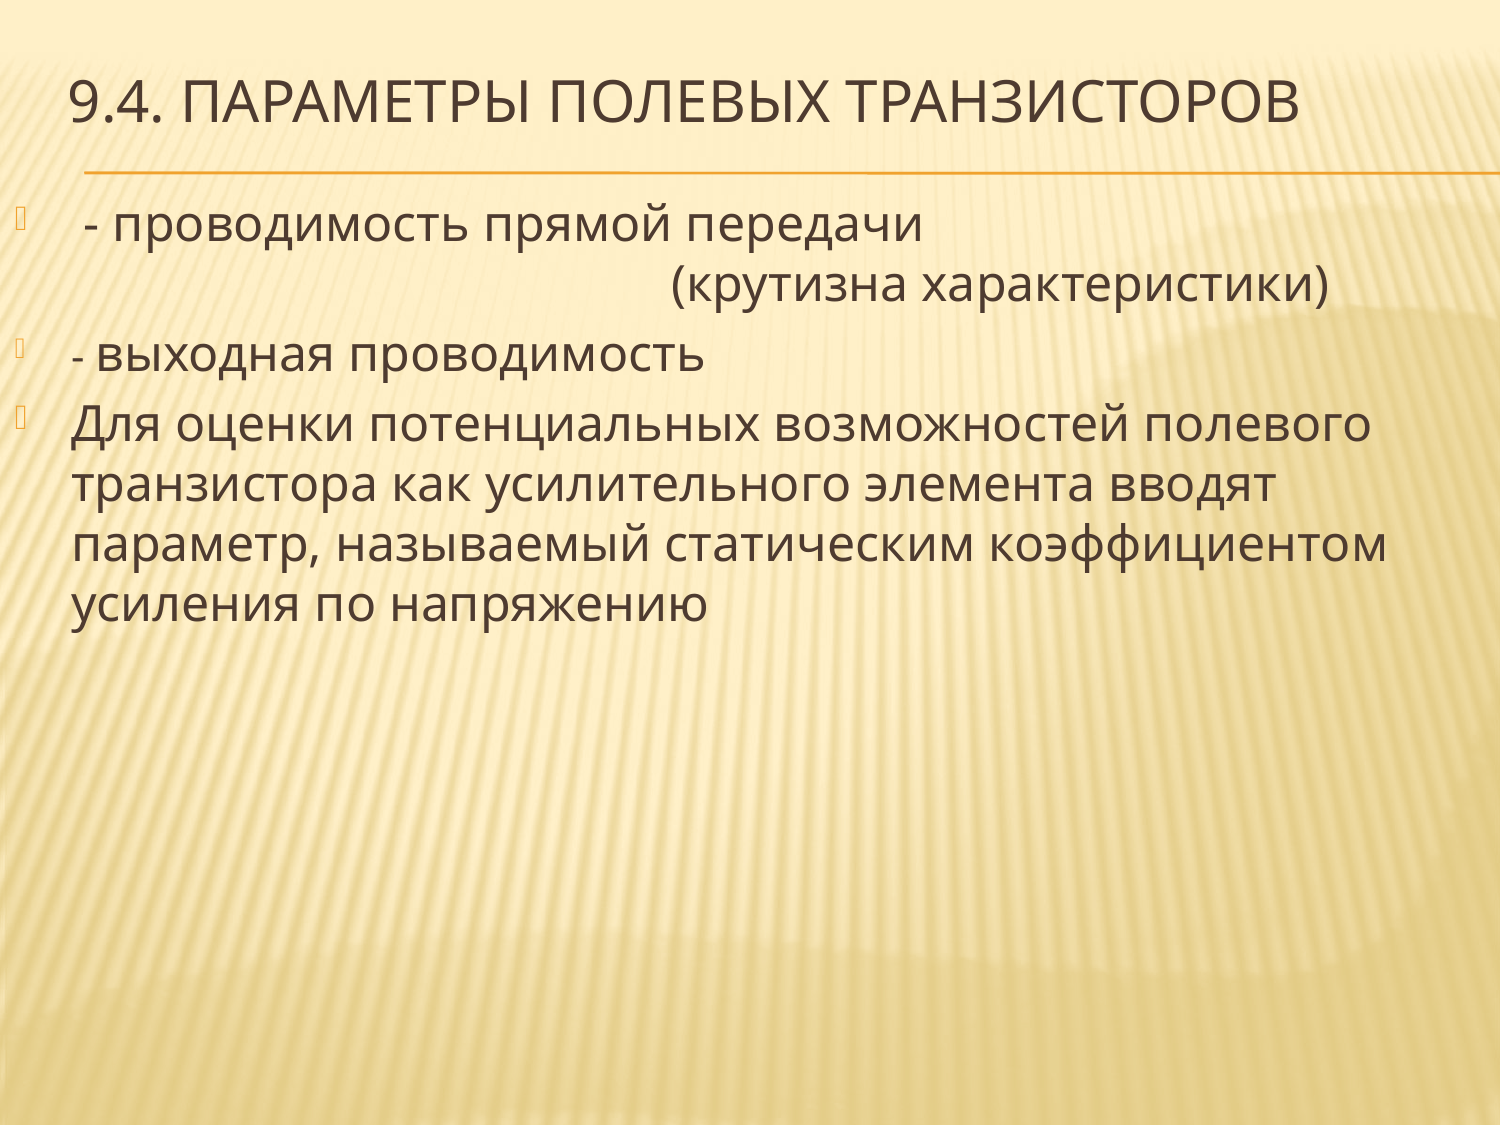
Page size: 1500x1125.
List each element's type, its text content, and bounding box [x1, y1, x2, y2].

title 9.4. параметры полевых транзисторов [53, 30, 1479, 169]
